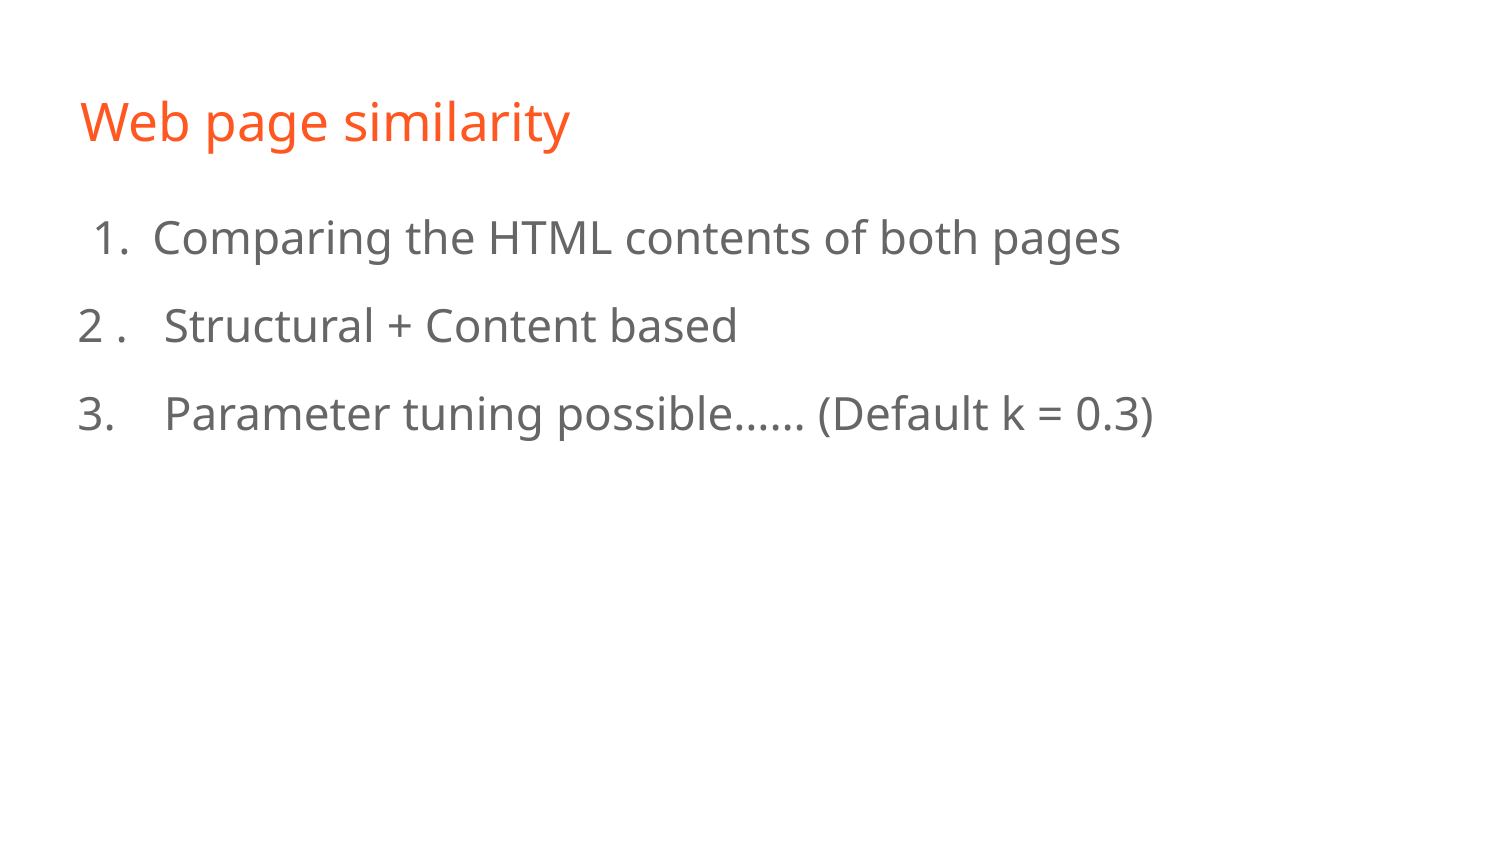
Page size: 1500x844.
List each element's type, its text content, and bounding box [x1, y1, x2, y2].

list Comparing the HTML contents of both pages 2 . Structural + Content based 3. Parameter tuning possible…… (Default k = 0.3) [62, 185, 1461, 746]
title Web page similarity [51, 72, 1449, 167]
